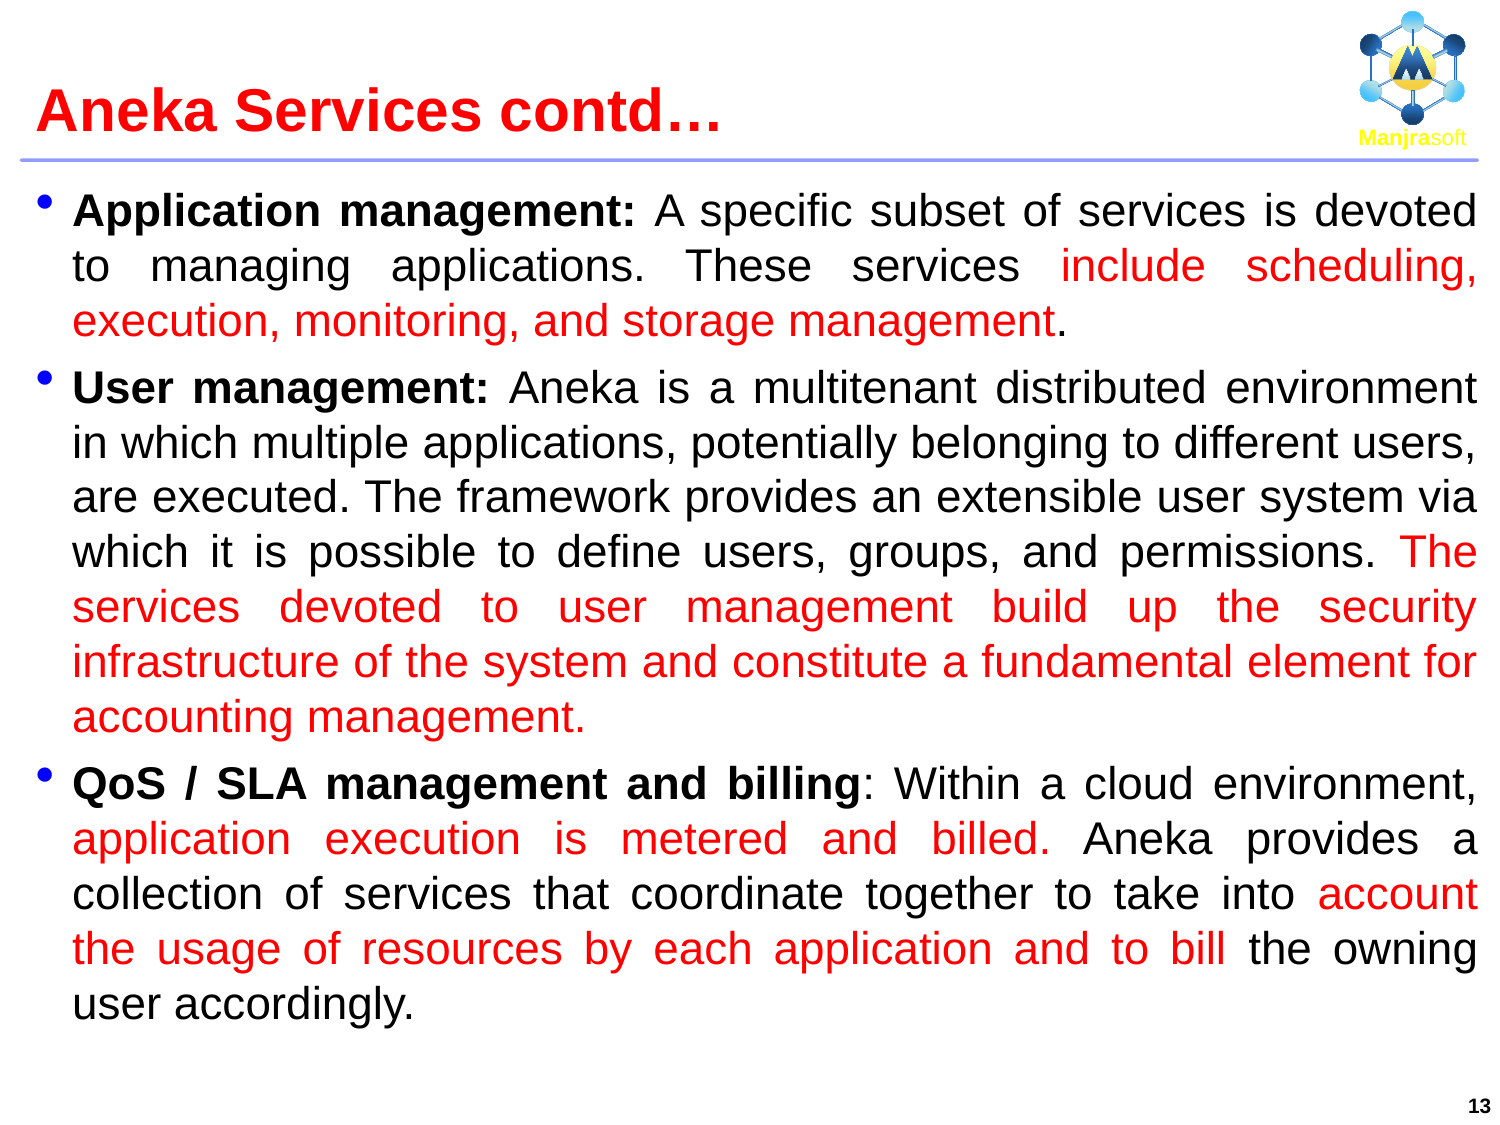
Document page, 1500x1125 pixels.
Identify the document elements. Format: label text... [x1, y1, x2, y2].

list Application management: A specific subset of services is devoted to managing applications. These services include scheduling, execution, monitoring, and storage management. User management: Aneka is a multitenant distributed environment in which multiple applications, potentially belonging to different users, are executed. The framework provides an extensible user system via which it is possible to define users, groups, and permissions. The services devoted to user management build up the security infrastructure of the system and constitute a fundamental element for accounting management. QoS / SLA management and billing: Within a cloud environment, application execution is metered and billed. Aneka provides a collection of services that coordinate together to take into account the usage of resources by each application and to bill the owning user accordingly. [26, 176, 1479, 1092]
slide_number 13 [1364, 1093, 1500, 1120]
title Aneka Services contd… [26, 0, 1479, 145]
